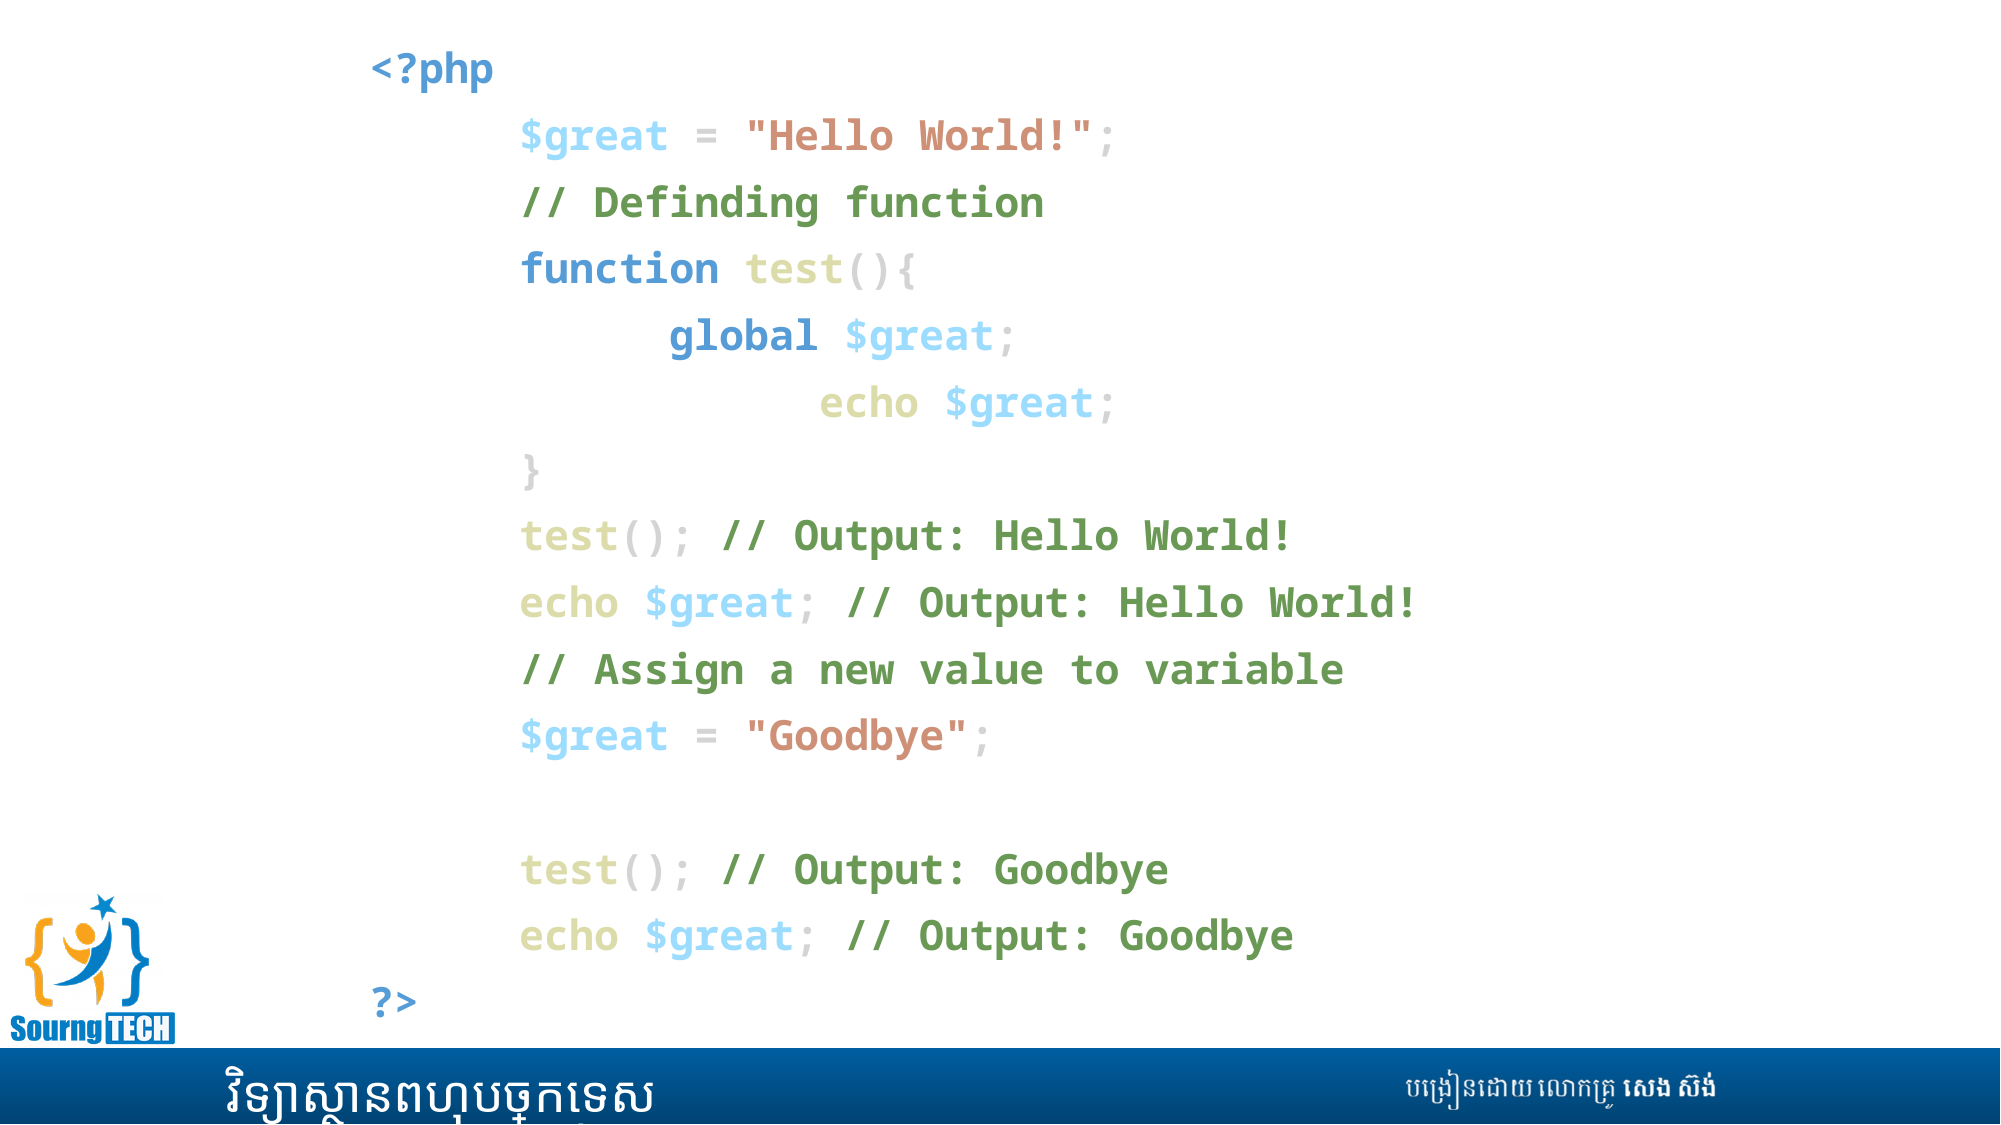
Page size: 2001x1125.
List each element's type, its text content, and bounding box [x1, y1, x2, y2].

picture [6, 887, 178, 1049]
picture [1173, 1048, 1950, 1124]
text_box <?php $great = "Hello World!"; // Definding function function test(){ global $great; echo $great; } test(); // Output: Hello World! echo $great; // Output: Hello World! // Assign a new value to variable $great = "Goodbye"; test(); // Output: Goodbye echo $great; // Output: Goodbye ?> [354, 34, 1646, 1034]
